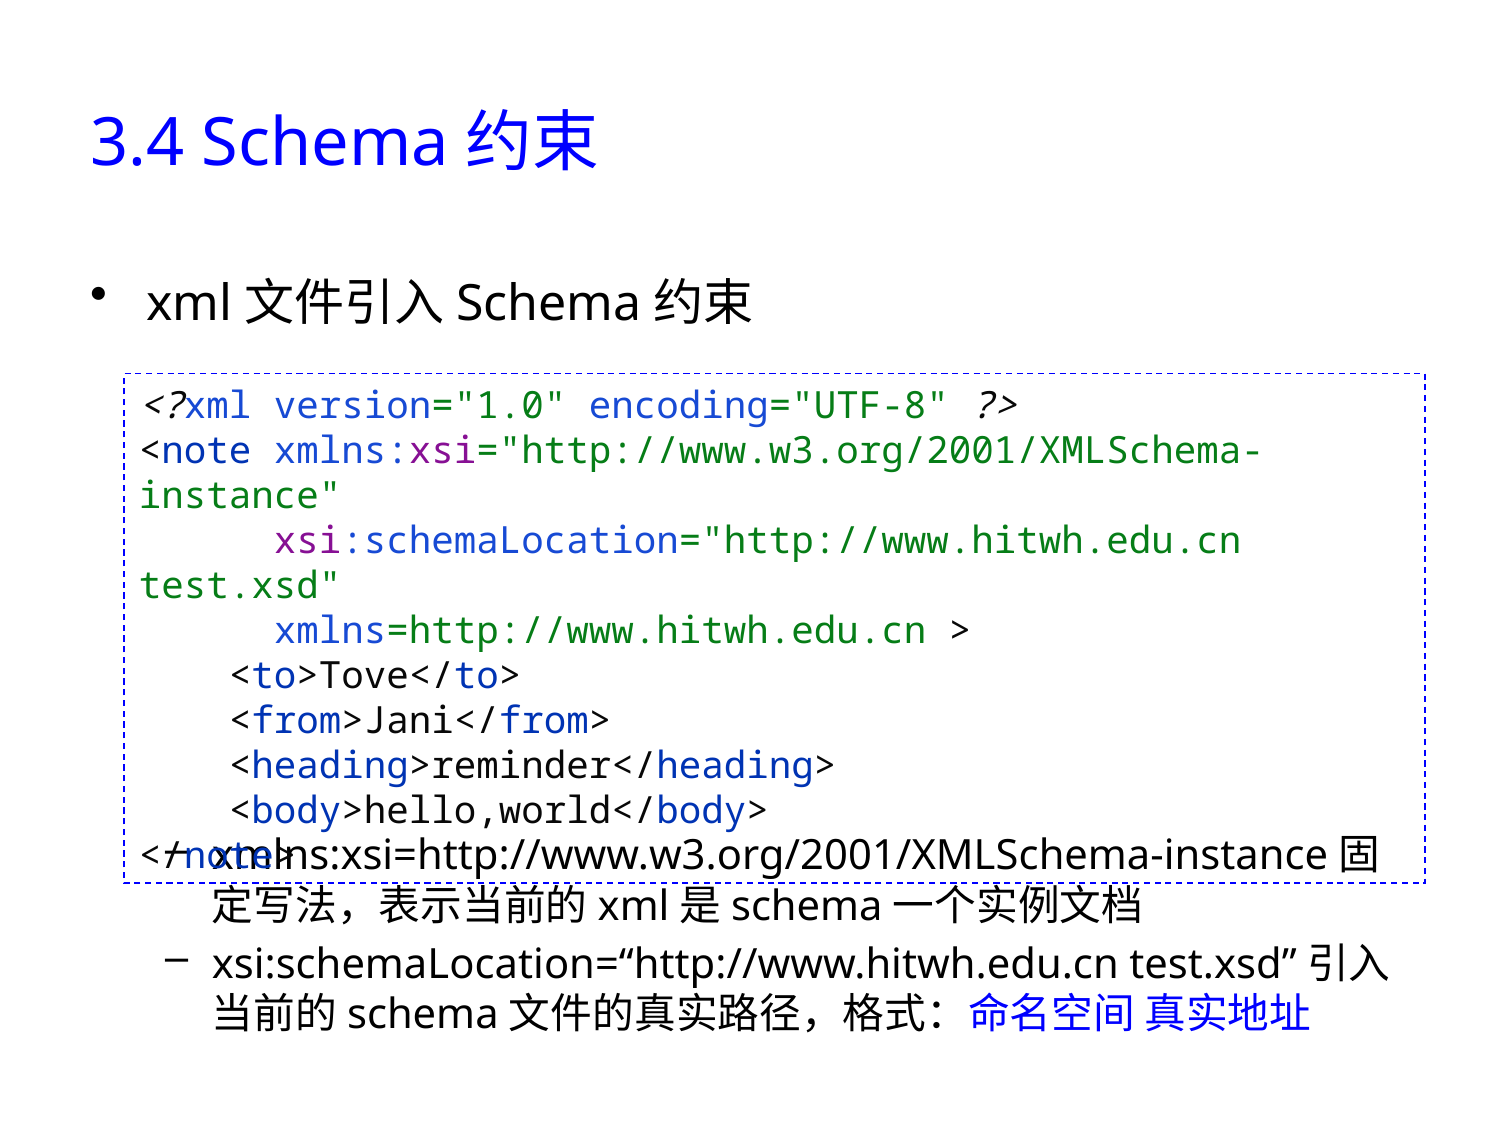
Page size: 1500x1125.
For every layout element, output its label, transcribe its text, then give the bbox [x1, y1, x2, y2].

title 3.4 Schema约束 [75, 45, 1425, 233]
list xml文件引入Schema约束 xmlns:xsi=http://www.w3.org/2001/XMLSchema-instance固定写法，表示当前的xml是schema一个实例文档 xsi:schemaLocation=“http://www.hitwh.edu.cn test.xsd”引入当前的schema文件的真实路径，格式：命名空间 真实地址 [75, 262, 1425, 1005]
text_box <?xml version="1.0" encoding="UTF-8" ?> <note xmlns:xsi="http://www.w3.org/2001/XMLSchema-instance" xsi:schemaLocation="http://www.hitwh.edu.cn test.xsd" xmlns=http://www.hitwh.edu.cn > <to>Tove</to> <from>Jani</from> <heading>reminder</heading> <body>hello,world</body> </note> [123, 373, 1425, 884]
